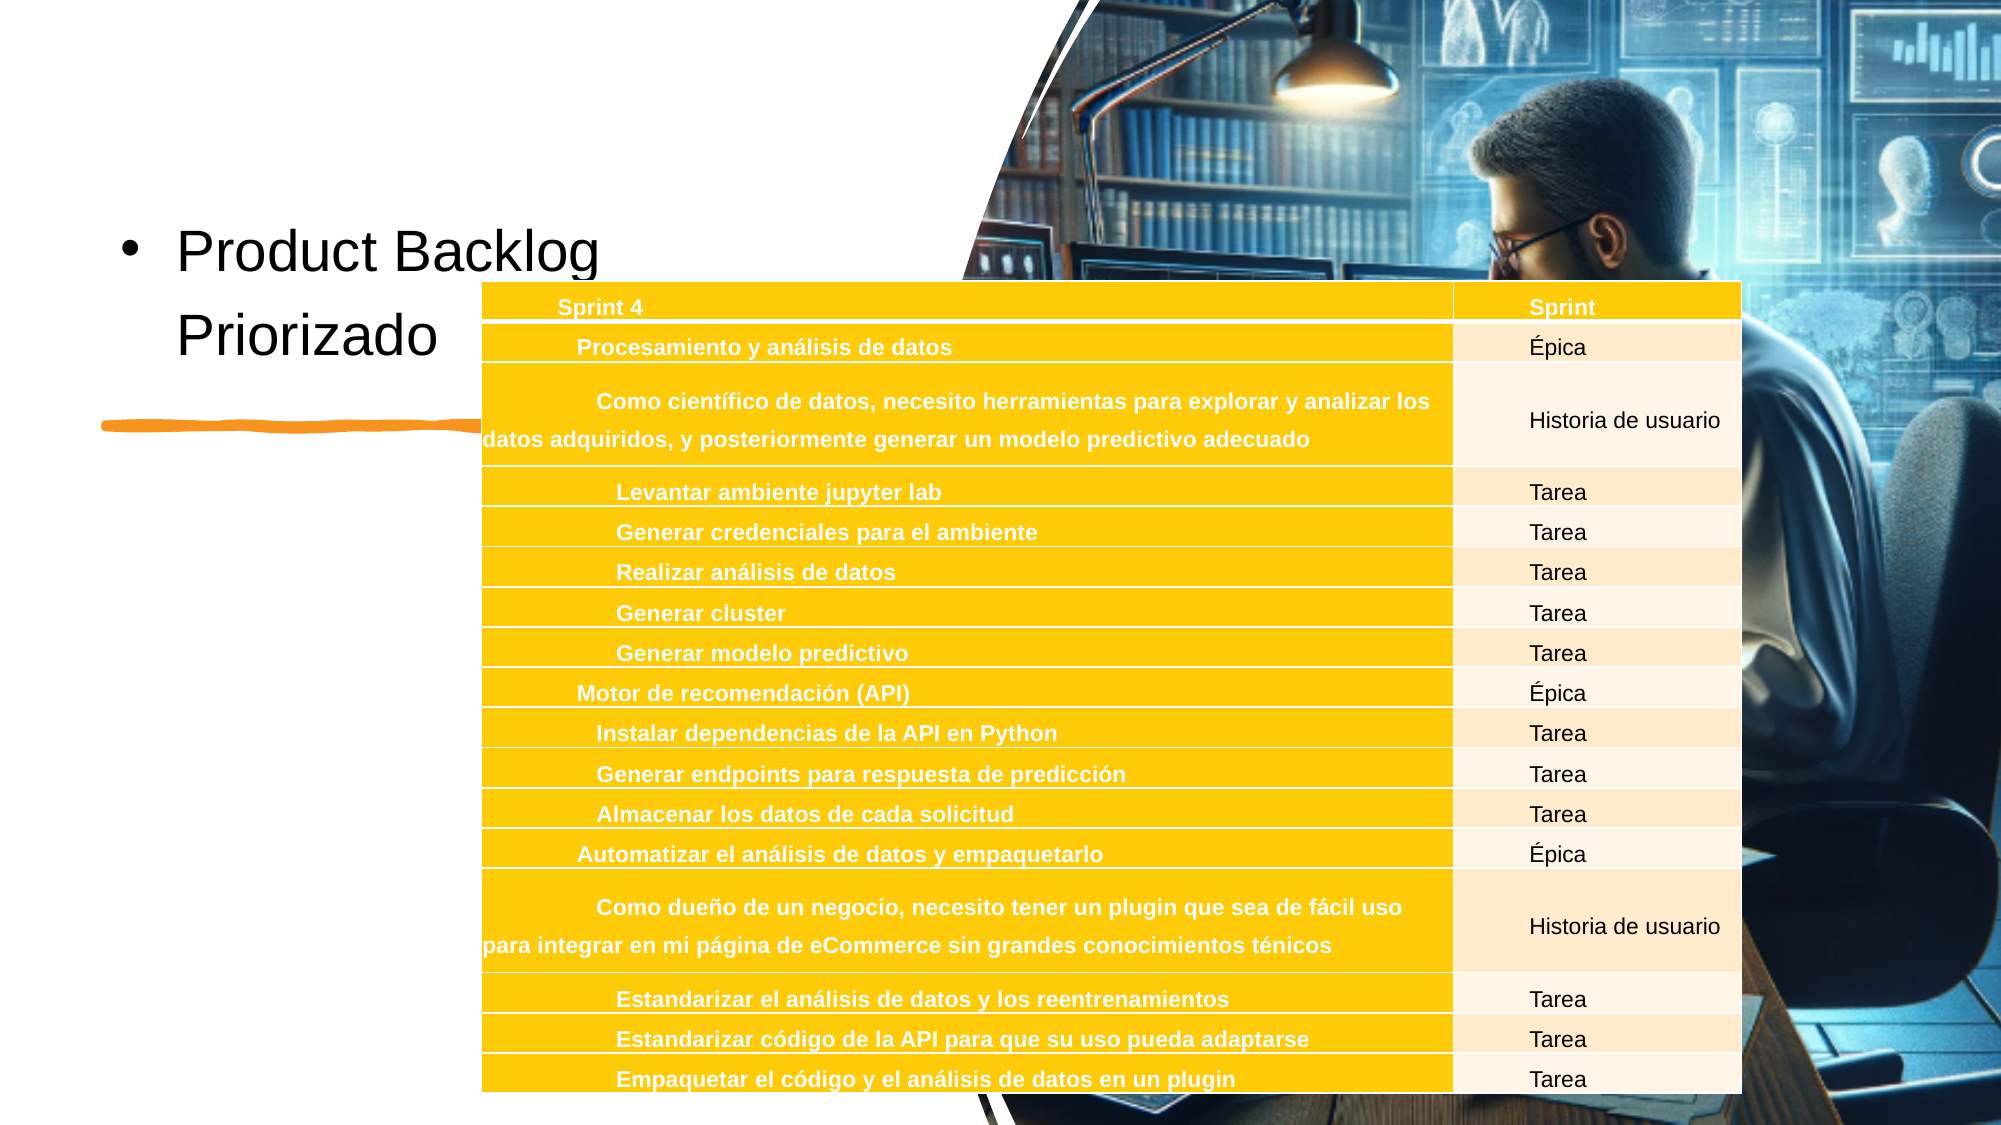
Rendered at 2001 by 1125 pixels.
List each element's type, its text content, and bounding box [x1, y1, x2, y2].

text_box [104, 422, 481, 430]
table_cell Levantar ambiente jupyter lab [482, 467, 893, 505]
table_cell Motor de recomendación (API) [482, 668, 893, 706]
table_cell Generar endpoints para respuesta de predicción [482, 748, 893, 787]
table_cell Automatizar el análisis de datos y empaquetarlo [482, 829, 893, 867]
table_cell Procesamiento y análisis de datos [482, 324, 893, 361]
table_cell Realizar análisis de datos [482, 547, 893, 586]
table_cell Almacenar los datos de cada solicitud [482, 789, 893, 827]
table_cell Instalar dependencias de la API en Python [482, 708, 893, 747]
title Product Backlog Priorizado [105, 53, 631, 375]
table_header Sprint 4 [482, 282, 893, 319]
table_cell Estandarizar código de la API para que su uso pueda adaptarse [482, 1014, 893, 1052]
table_cell Empaquetar el código y el análisis de datos en un plugin [482, 1054, 893, 1092]
table_cell Generar cluster [482, 588, 893, 626]
table_cell Generar credenciales para el ambiente [482, 507, 893, 546]
picture [898, 0, 2001, 1125]
table_cell Como dueño de un negocio, necesito tener un plugin que sea de fácil uso para integrar en mi página de eCommerce sin grandes conocimientos ténicos [482, 869, 893, 972]
text_box [0, 0, 896, 1125]
table_cell Como científico de datos, necesito herramientas para explorar y analizar los datos adquiridos, y posteriormente generar un modelo predictivo adecuado [482, 363, 893, 465]
table_cell Estandarizar el análisis de datos y los reentrenamientos [482, 973, 893, 1012]
table_cell Generar modelo predictivo [482, 628, 893, 666]
